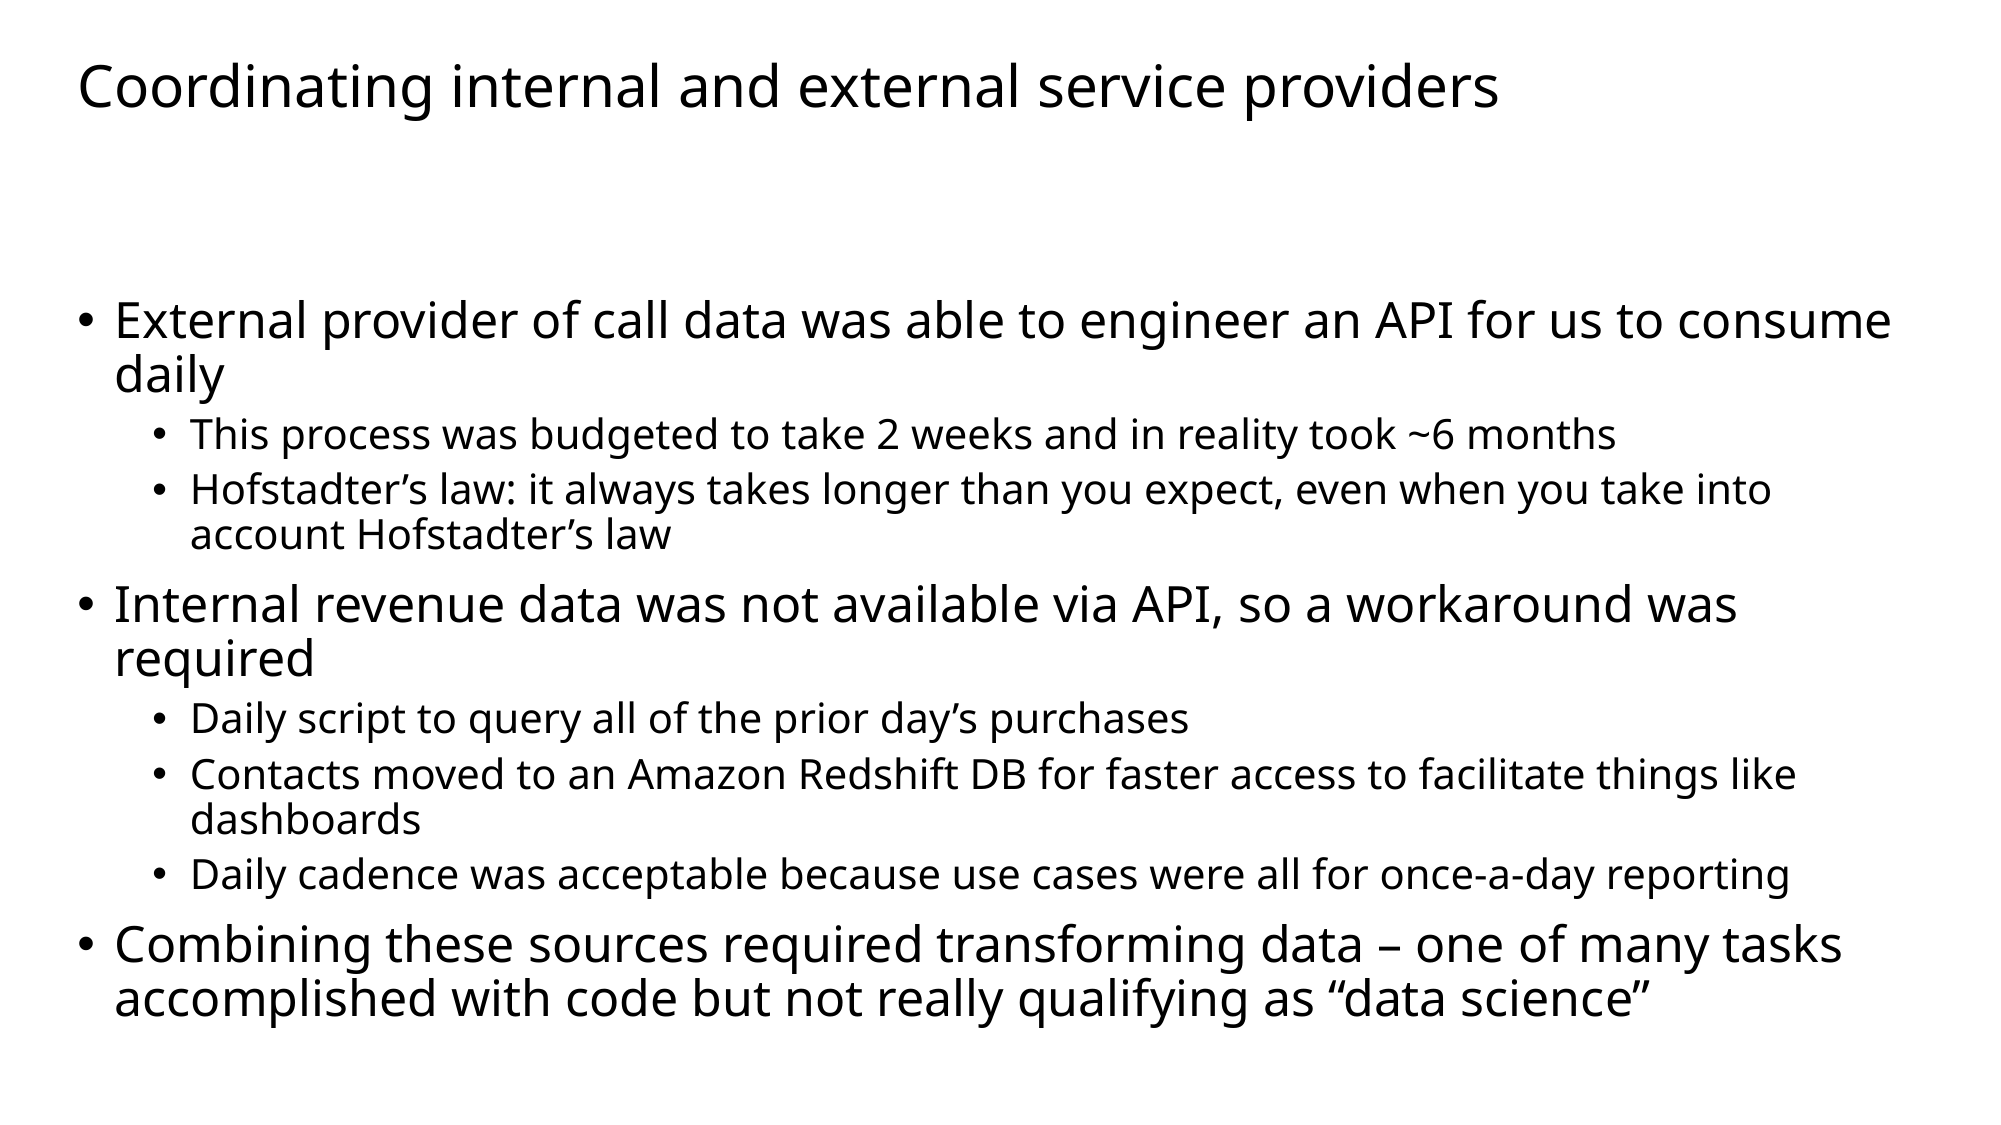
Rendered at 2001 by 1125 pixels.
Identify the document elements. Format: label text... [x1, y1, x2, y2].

list External provider of call data was able to engineer an API for us to consume daily This process was budgeted to take 2 weeks and in reality took ~6 months Hofstadter’s law: it always takes longer than you expect, even when you take into account Hofstadter’s law Internal revenue data was not available via API, so a workaround was required Daily script to query all of the prior day’s purchases Contacts moved to an Amazon Redshift DB for faster access to facilitate things like dashboards Daily cadence was acceptable because use cases were all for once-a-day reporting Combining these sources required transforming data – one of many tasks accomplished with code but not really qualifying as “data science” [62, 287, 1938, 1044]
title Coordinating internal and external service providers [62, 50, 1938, 200]
